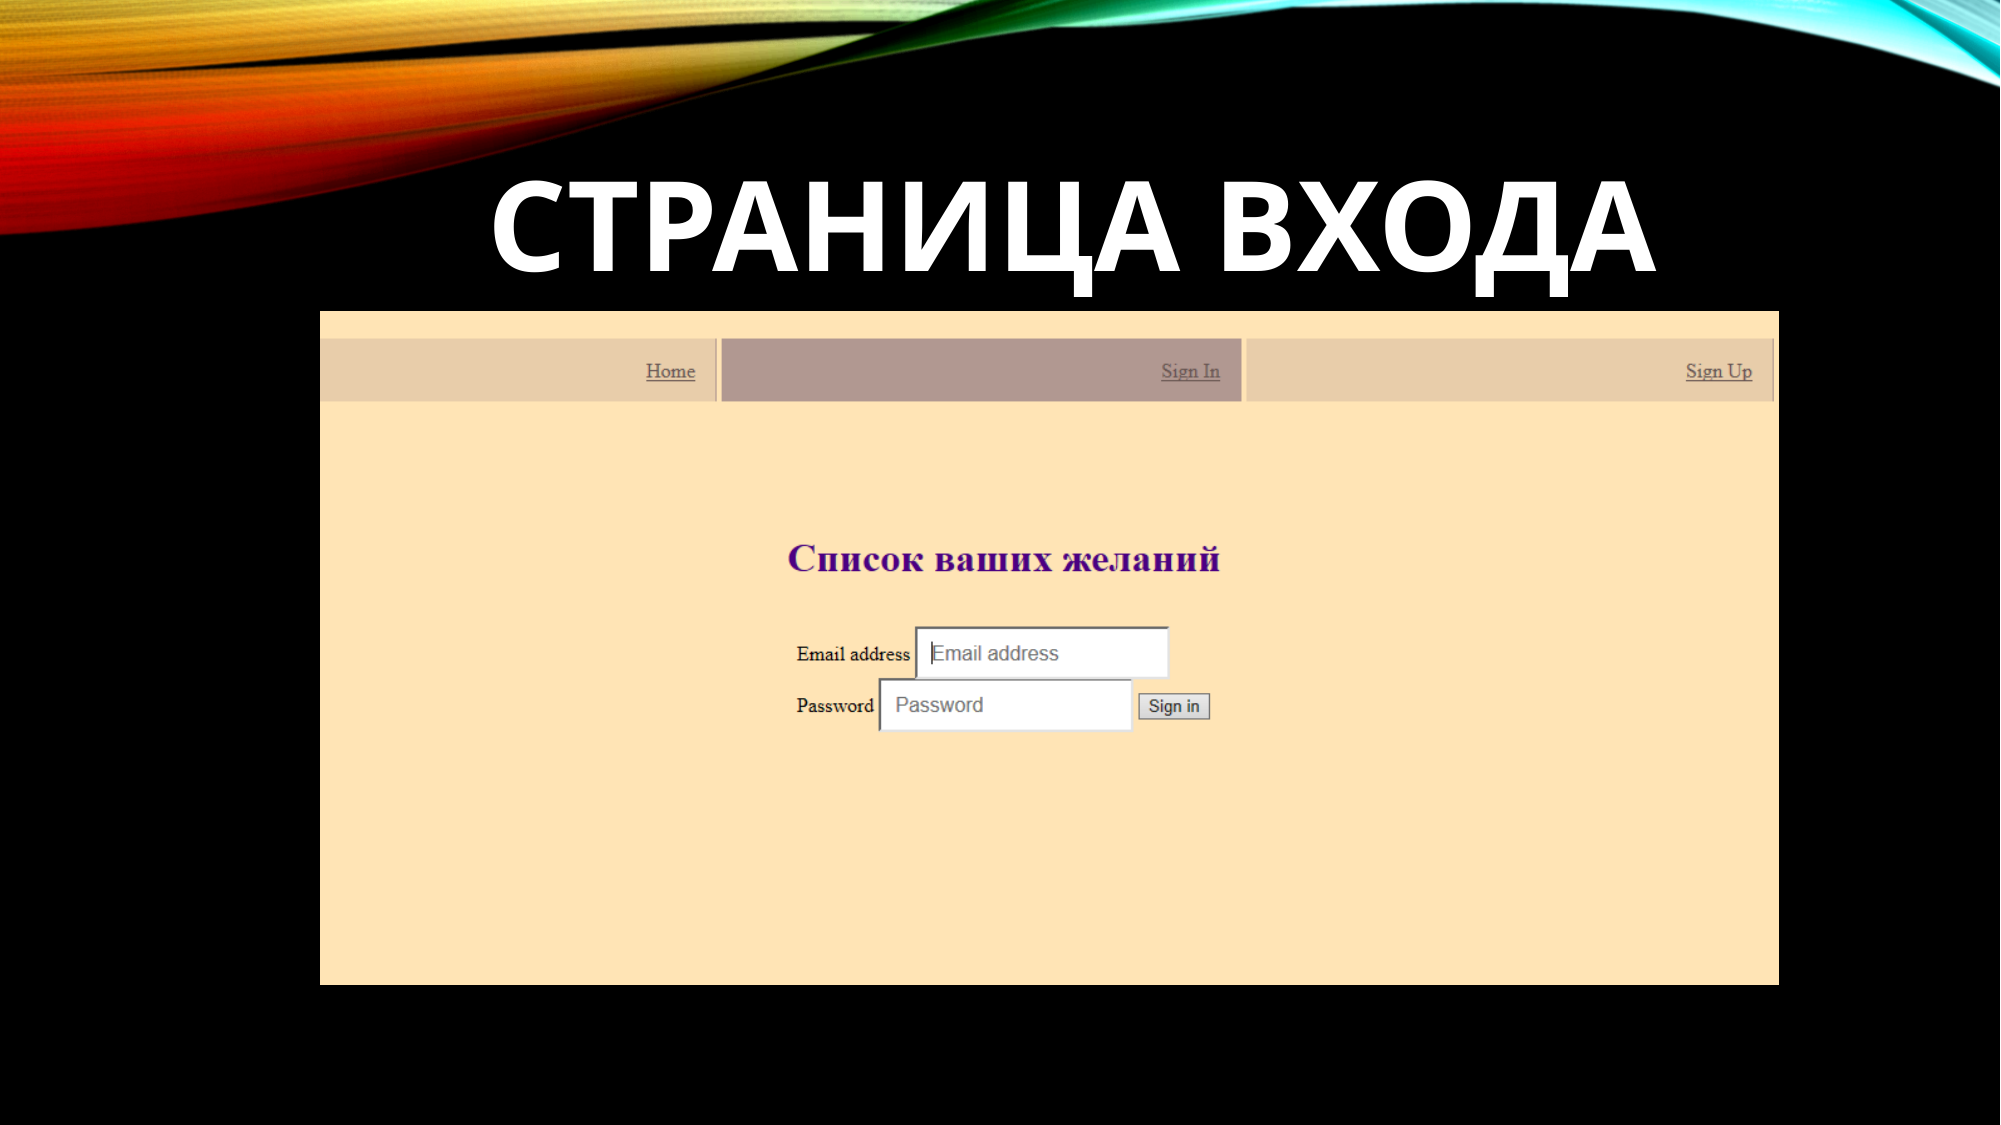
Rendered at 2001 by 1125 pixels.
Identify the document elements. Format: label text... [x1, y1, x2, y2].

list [320, 311, 1780, 985]
picture [0, 0, 2000, 237]
title Страница входа [366, 125, 1779, 311]
